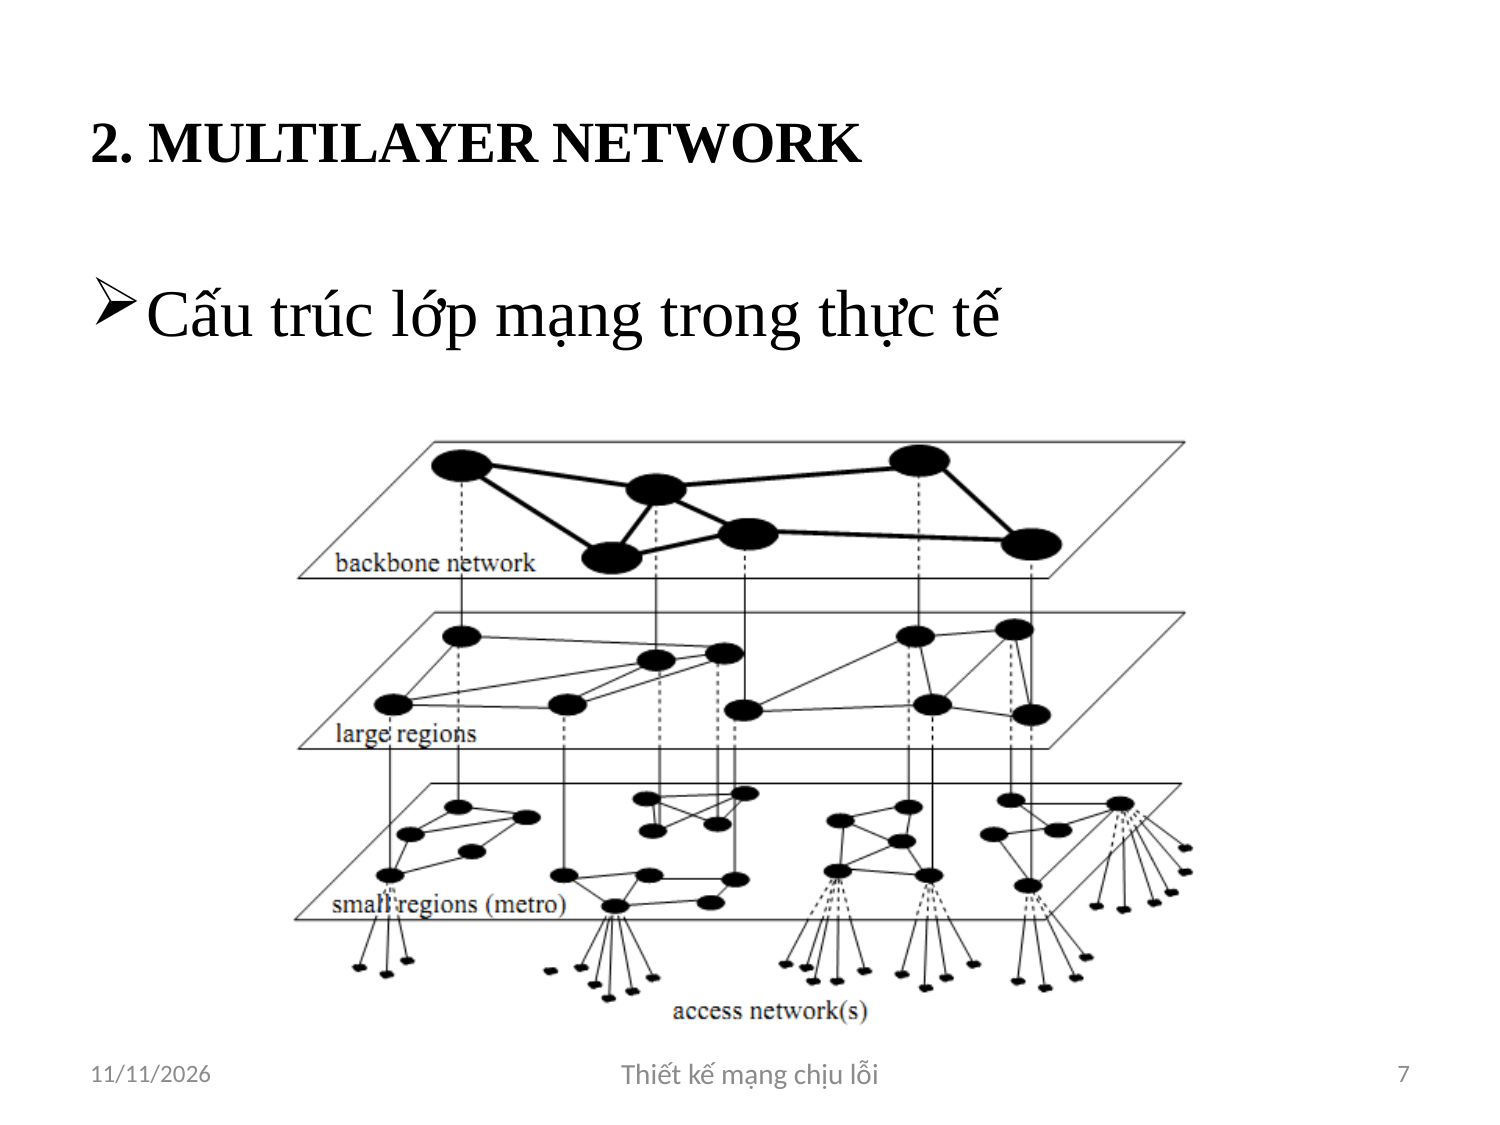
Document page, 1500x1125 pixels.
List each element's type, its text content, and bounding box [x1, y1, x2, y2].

list Cấu trúc lớp mạng trong thực tế [75, 262, 1425, 1005]
footer Thiết kế mạng chịu lỗi [512, 1047, 988, 1103]
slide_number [75, 1042, 425, 1103]
picture [269, 387, 1227, 1038]
title 2. MULTILAYER NETWORK [75, 45, 1425, 233]
slide_number 7 [1074, 1042, 1425, 1103]
